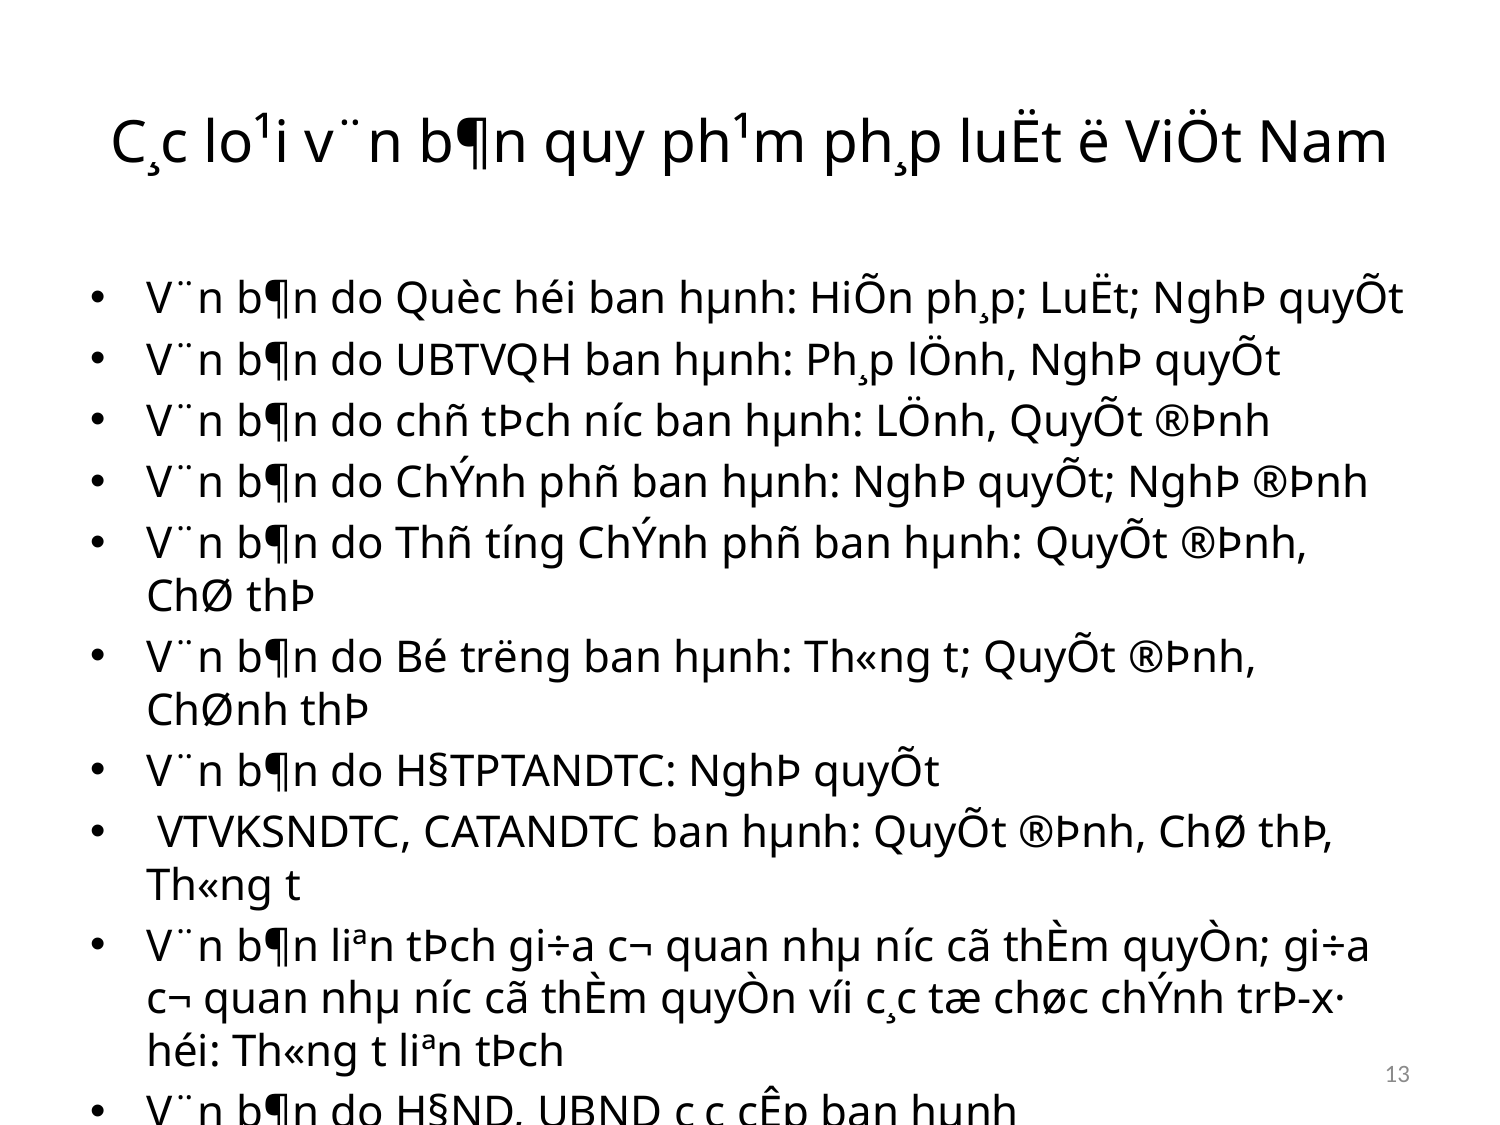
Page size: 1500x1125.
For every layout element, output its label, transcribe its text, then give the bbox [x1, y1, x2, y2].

title C¸c lo¹i v¨n b¶n quy ph¹m ph¸p luËt ë ViÖt Nam [75, 45, 1425, 233]
list V¨n b¶n do Quèc héi ban hµnh: HiÕn ph¸p; LuËt; NghÞ quyÕt V¨n b¶n do UBTVQH ban hµnh: Ph¸p lÖnh, NghÞ quyÕt V¨n b¶n do chñ tÞch n­íc ban hµnh: LÖnh, QuyÕt ®Þnh V¨n b¶n do ChÝnh phñ ban hµnh: NghÞ quyÕt; NghÞ ®Þnh V¨n b¶n do Thñ t­íng ChÝnh phñ ban hµnh: QuyÕt ®Þnh, ChØ thÞ V¨n b¶n do Bé tr­ëng ban hµnh: Th«ng t­; QuyÕt ®Þnh, ChØnh thÞ V¨n b¶n do H§TPTANDTC: NghÞ quyÕt VTVKSNDTC, CATANDTC ban hµnh: QuyÕt ®Þnh, ChØ thÞ, Th«ng t­ V¨n b¶n liªn tÞch gi÷a c¬ quan nhµ n­íc cã thÈm quyÒn; gi÷a c¬ quan nhµ n­íc cã thÈm quyÒn víi c¸c tæ chøc chÝnh trÞ-x· héi: Th«ng t­ liªn tÞch V¨n b¶n do H§ND, UBND c¸c cÊp ban hµnh [75, 262, 1425, 1050]
slide_number 13 [1074, 1042, 1425, 1103]
